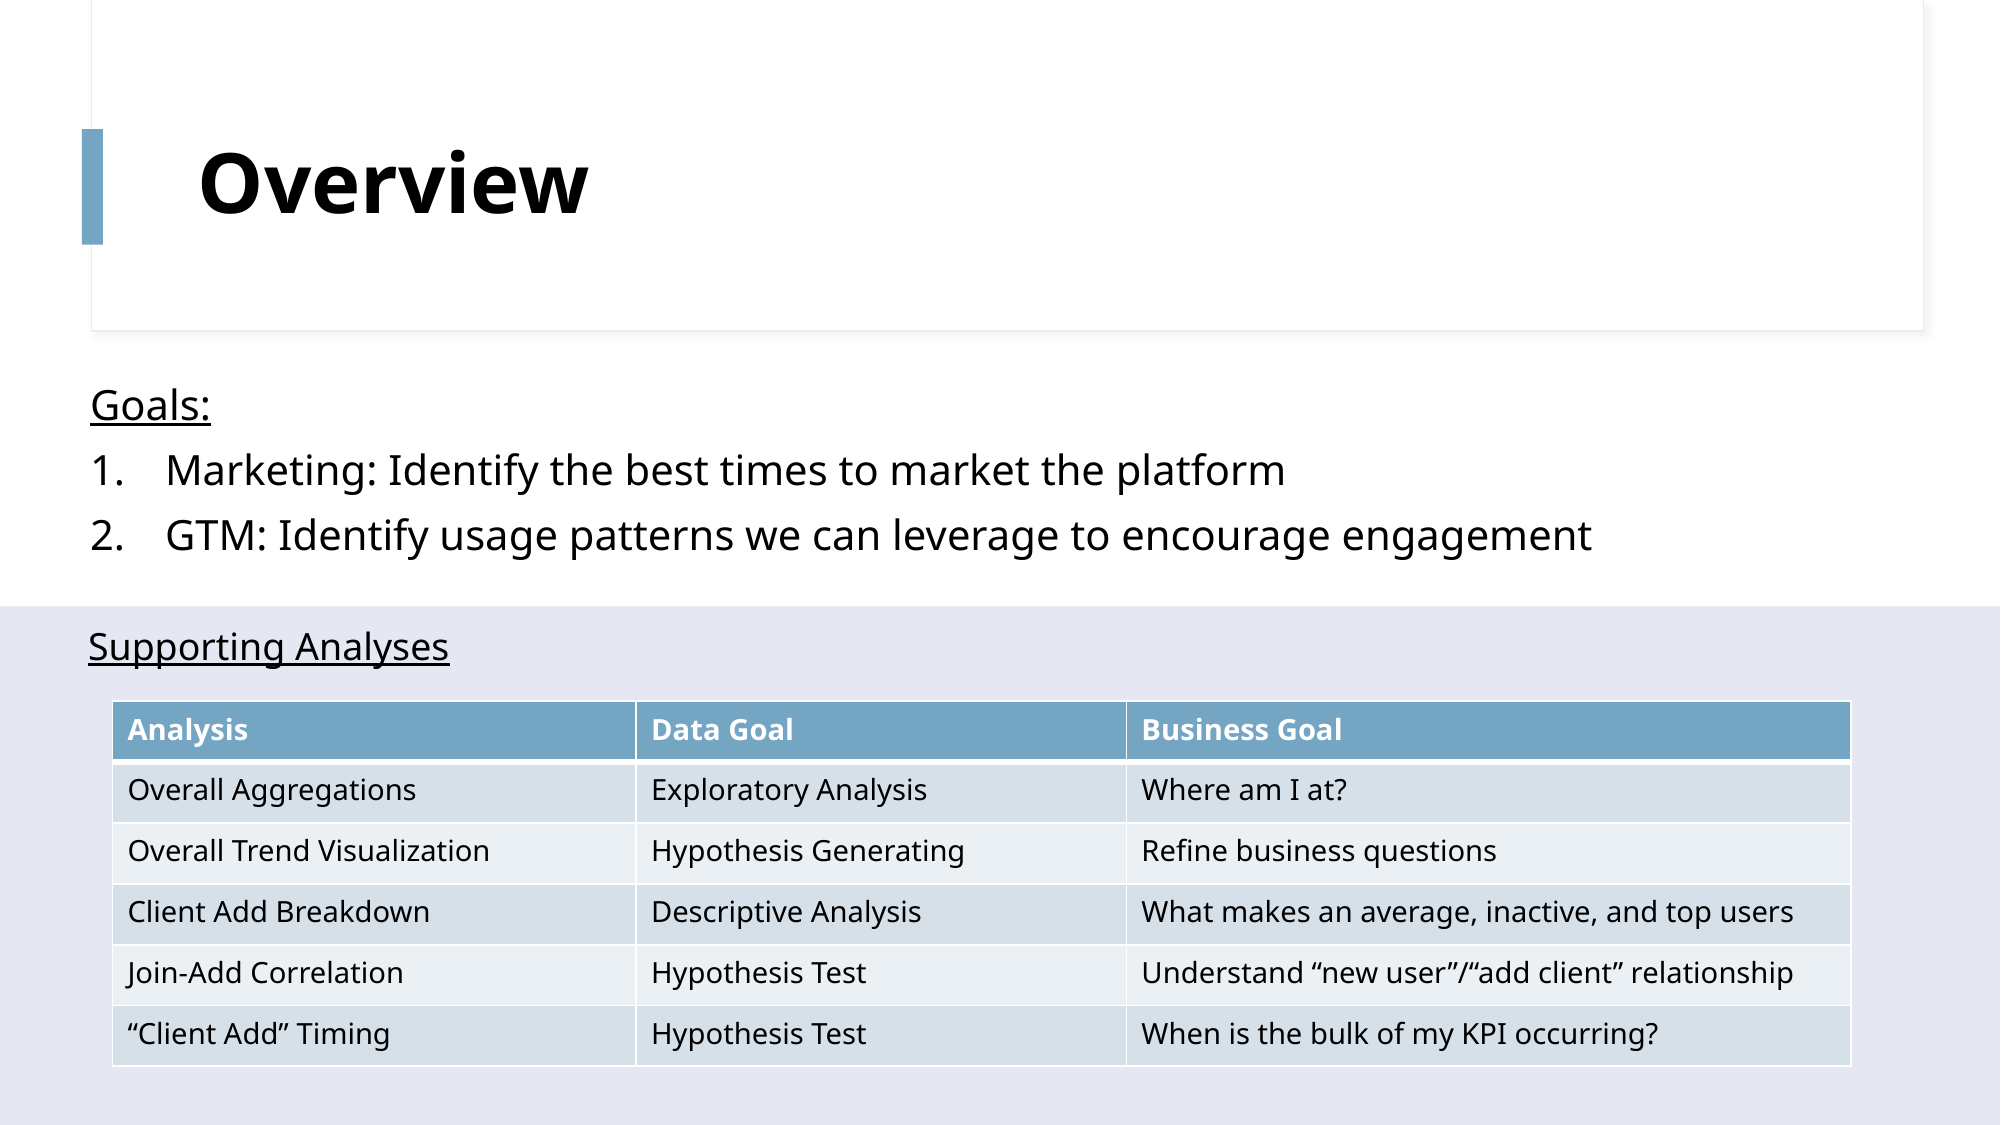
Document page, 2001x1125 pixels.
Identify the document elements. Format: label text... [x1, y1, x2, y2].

table_cell Exploratory Analysis [637, 765, 1126, 822]
text_box Supporting Analyses [73, 615, 654, 676]
table_cell What makes an average, inactive, and top users [1127, 885, 1850, 944]
table_cell Refine business questions [1127, 824, 1850, 883]
table_cell Descriptive Analysis [637, 885, 1126, 944]
table_cell Understand “new user”/“add client” relationship [1127, 946, 1850, 1005]
table_cell Overall Trend Visualization [113, 824, 635, 883]
table_cell When is the bulk of my KPI occurring? [1127, 1006, 1850, 1065]
text_box [0, 606, 2000, 1125]
table_cell Overall Aggregations [113, 765, 635, 822]
table_header Analysis [113, 702, 635, 759]
table_cell Client Add Breakdown [113, 885, 635, 944]
table_cell Hypothesis Test [637, 946, 1126, 1005]
table_cell Join-Add Correlation [113, 946, 635, 1005]
table_cell “Client Add” Timing [113, 1006, 635, 1065]
table_cell Hypothesis Test [637, 1006, 1126, 1065]
table_cell Hypothesis Generating [637, 824, 1126, 883]
title Overview [183, 90, 1851, 284]
list Goals: Marketing: Identify the best times to market the platform GTM: Identify usage patterns we can leverage to encourage engagement [0, 365, 1668, 606]
table_cell Where am I at? [1127, 765, 1850, 822]
table_header Data Goal [637, 702, 1126, 759]
table_header Business Goal [1127, 702, 1850, 759]
